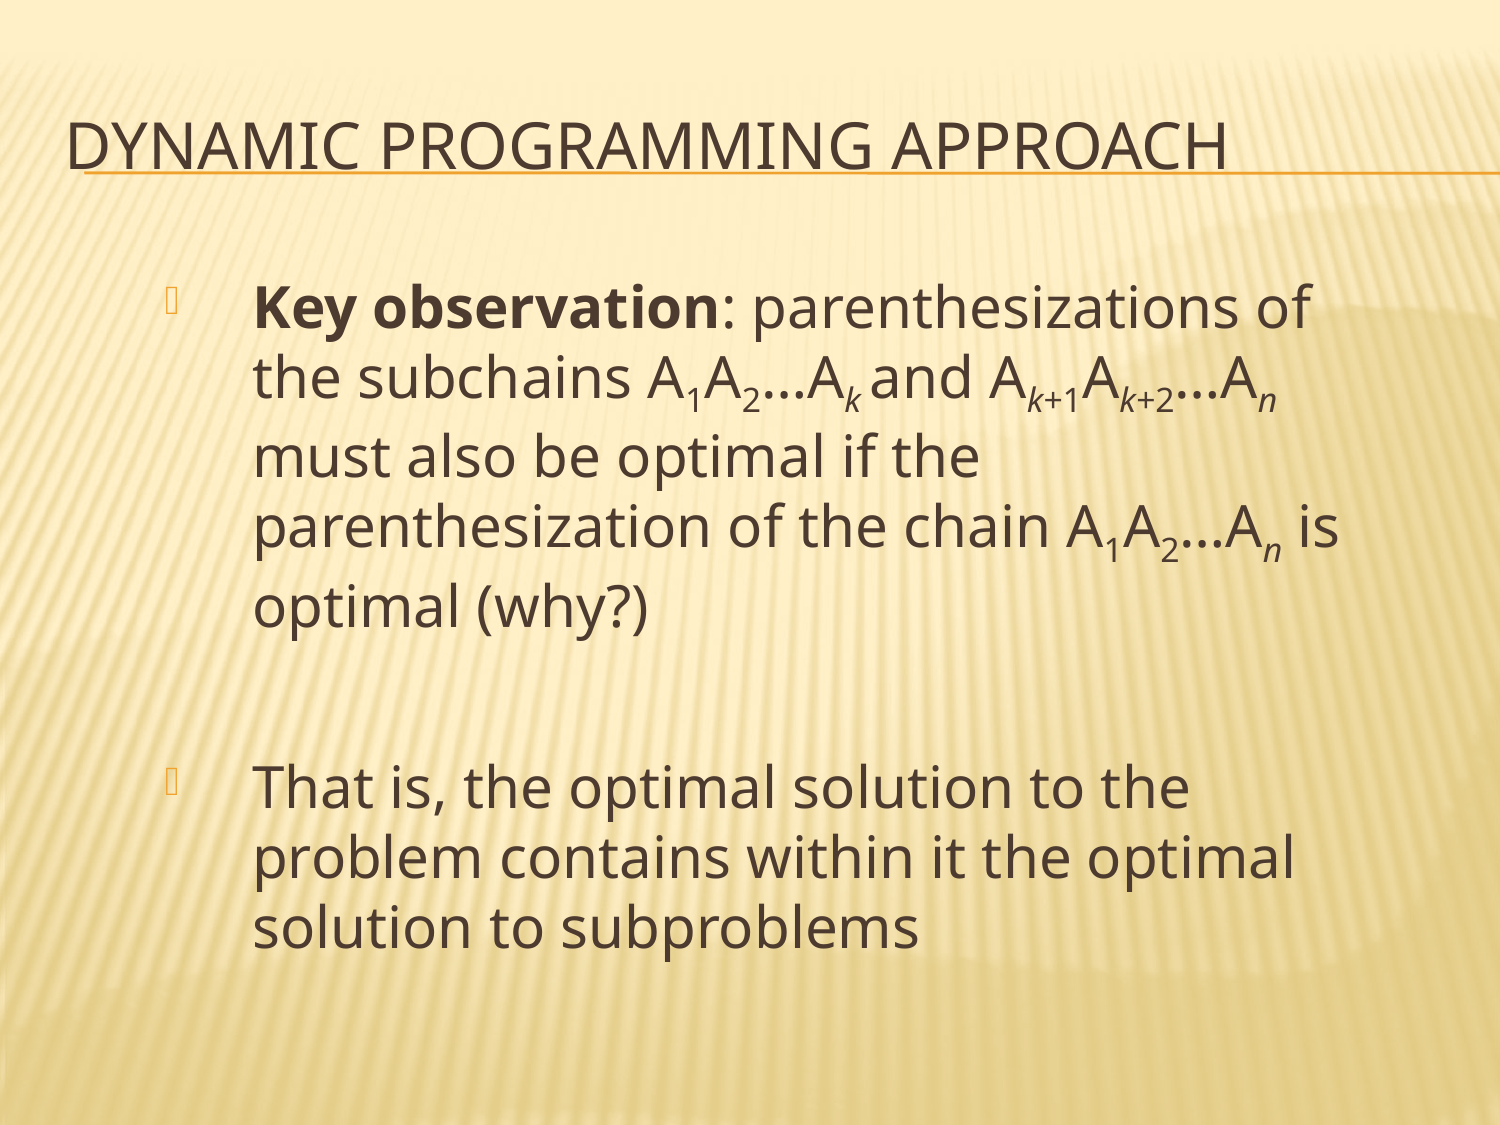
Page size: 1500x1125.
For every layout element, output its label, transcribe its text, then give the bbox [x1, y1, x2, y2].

list Key observation: parenthesizations of the subchains A1A2…Ak and Ak+1Ak+2…An must also be optimal if the parenthesization of the chain A1A2…An is optimal (why?) That is, the optimal solution to the problem contains within it the optimal solution to subproblems [75, 262, 1425, 1000]
title Dynamic Programming Approach [50, 75, 1475, 213]
